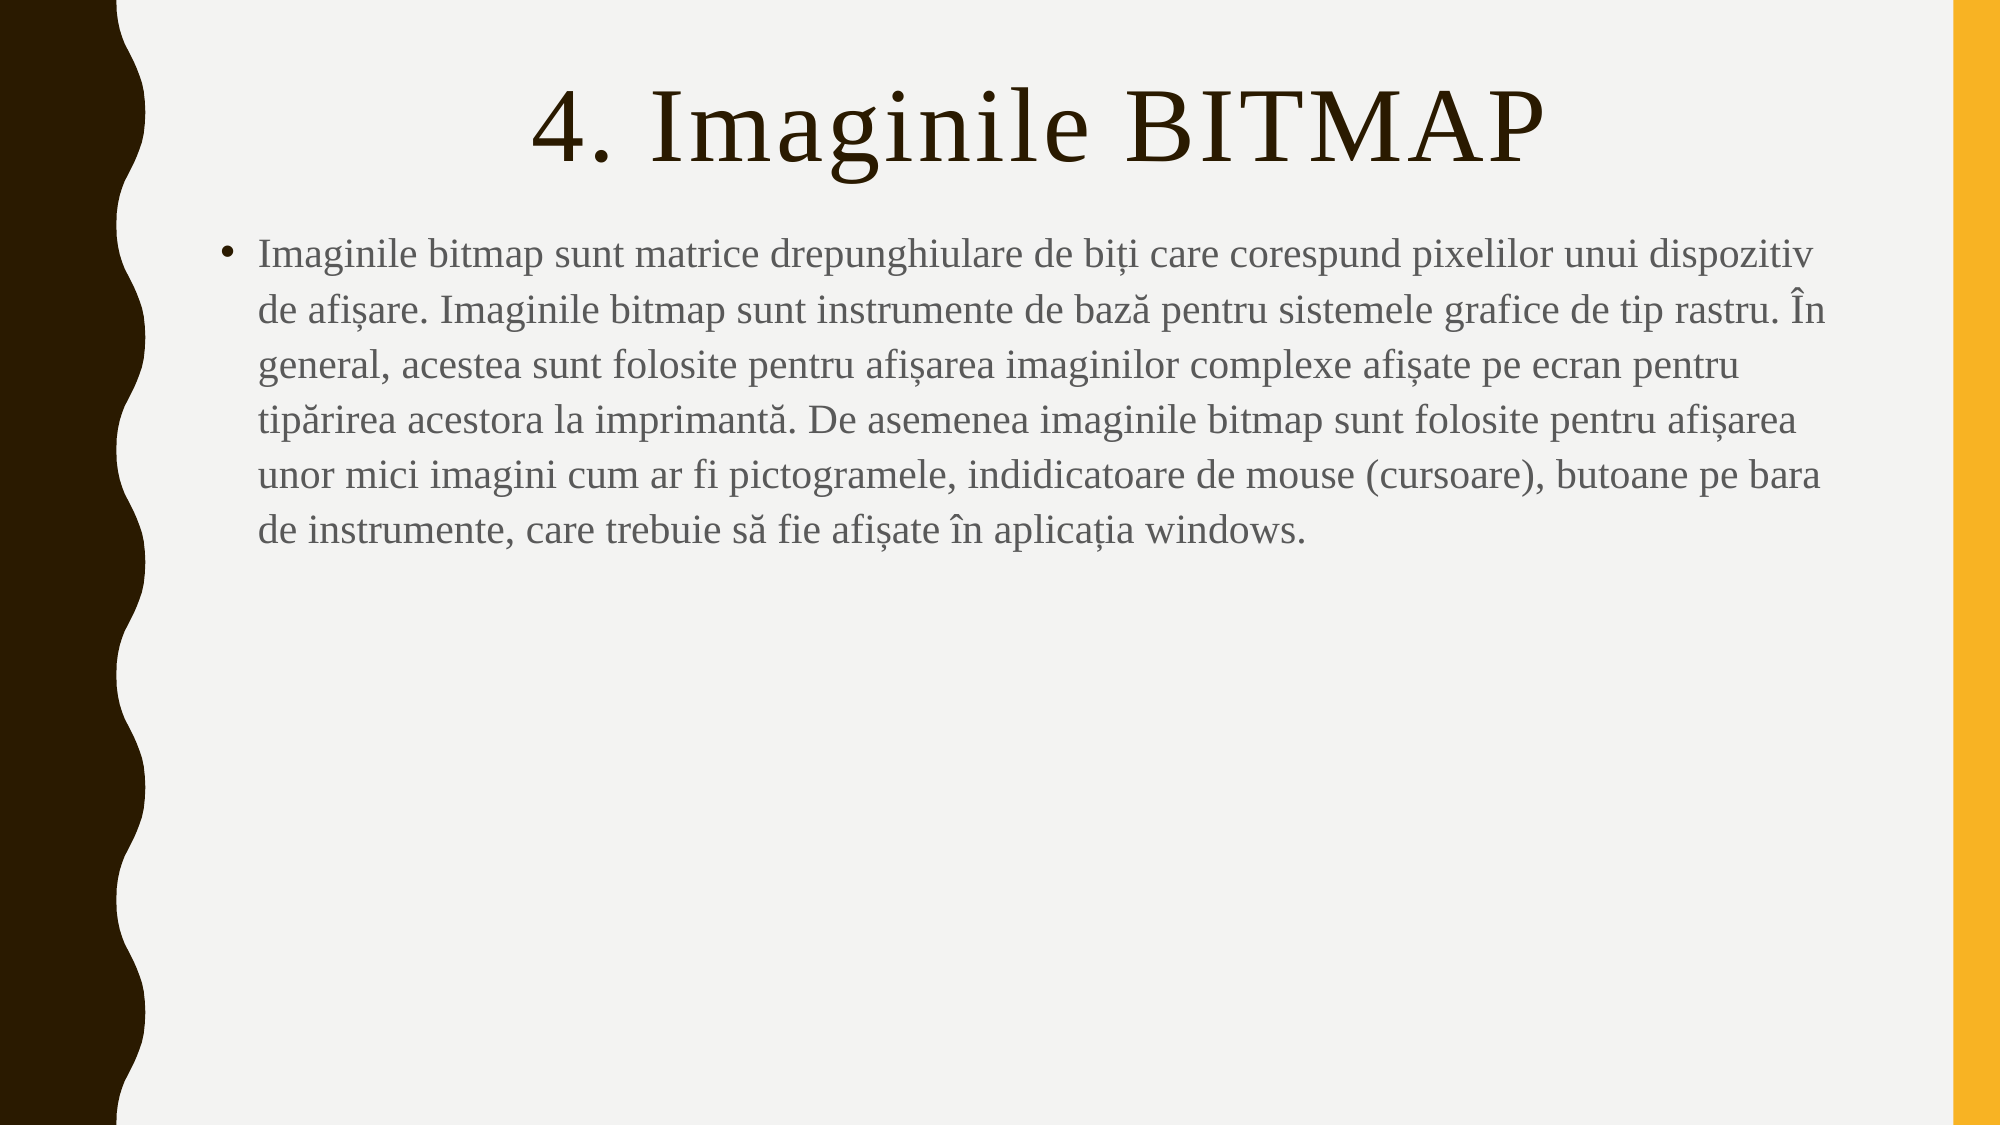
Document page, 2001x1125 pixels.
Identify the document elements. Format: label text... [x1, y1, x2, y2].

title 4. Imaginile BITMAP [205, 62, 1875, 213]
list Imaginile bitmap sunt matrice drepunghiulare de biți care corespund pixelilor unui dispozitiv de afișare. Imaginile bitmap sunt instrumente de bază pentru sistemele grafice de tip rastru. În general, acestea sunt folosite pentru afișarea imaginilor complexe afișate pe ecran pentru tipărirea acestora la imprimantă. De asemenea imaginile bitmap sunt folosite pentru afișarea unor mici imagini cum ar fi pictogramele, indidicatoare de mouse (cursoare), butoane pe bara de instrumente, care trebuie să fie afișate în aplicația windows. [205, 213, 1875, 804]
